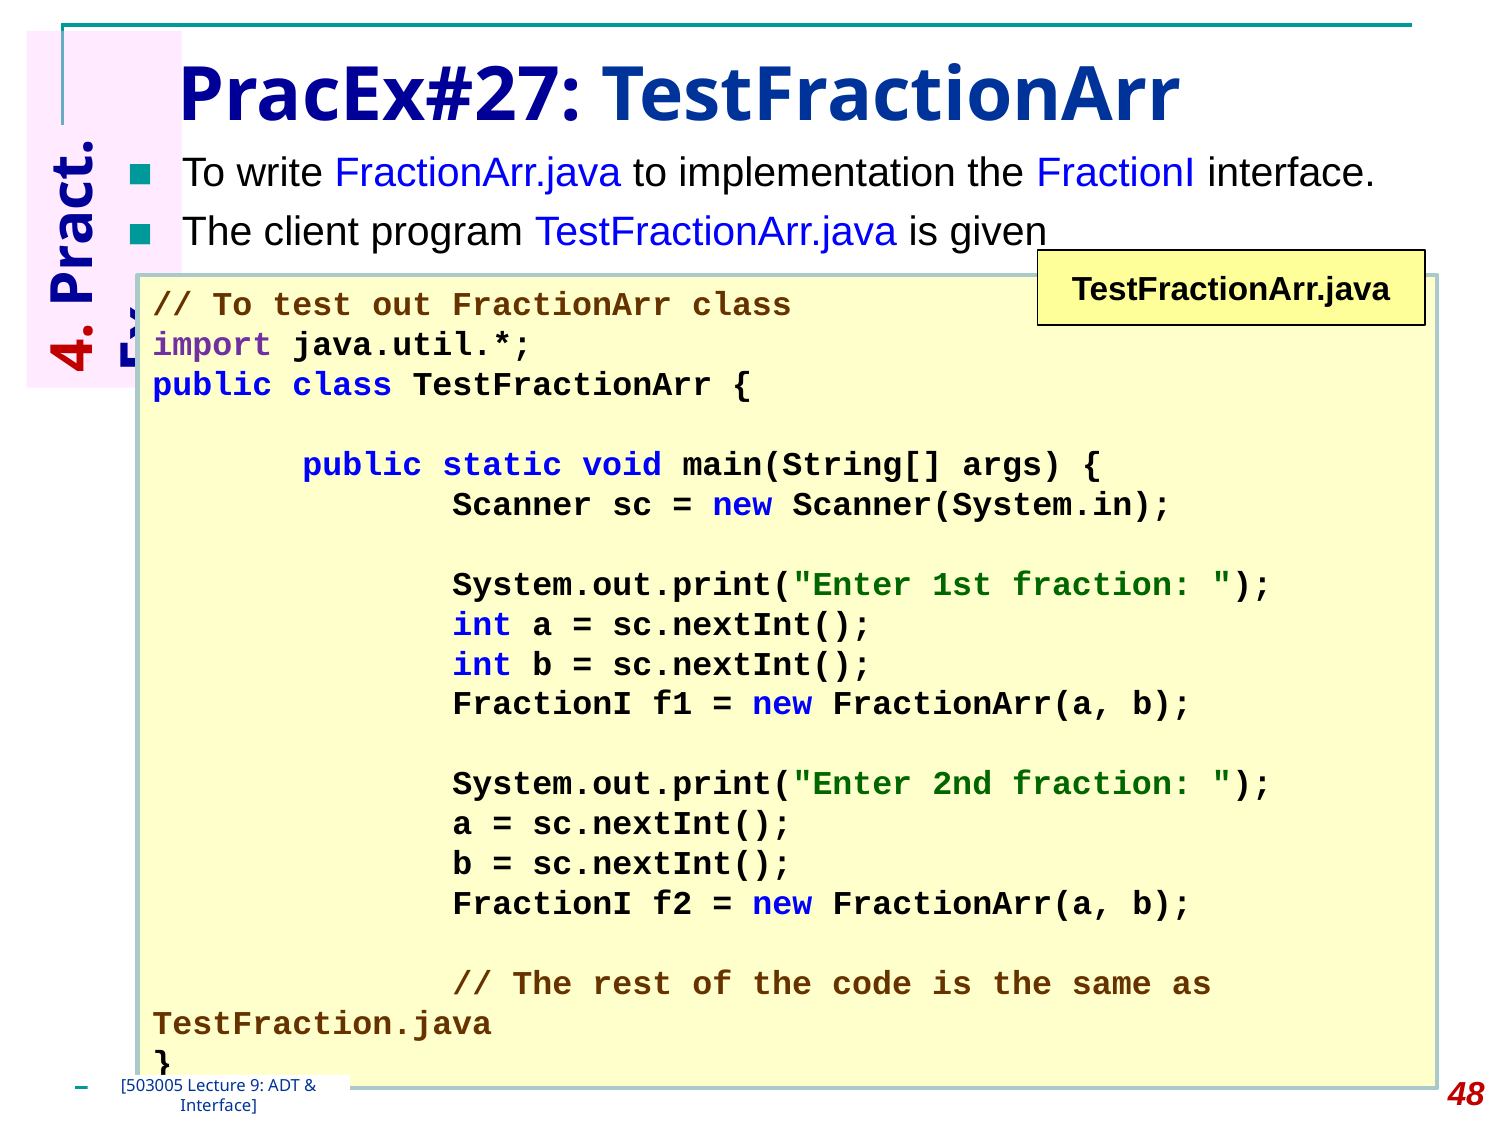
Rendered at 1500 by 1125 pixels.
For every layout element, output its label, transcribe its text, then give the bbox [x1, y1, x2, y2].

list To write FractionArr.java to implementation the FractionI interface. The client program TestFractionArr.java is given [112, 137, 1425, 275]
text_box 4. Pract. Ex. [26, 30, 182, 388]
title PracEx#27: TestFractionArr [182, 37, 1463, 167]
text_box [503005 Lecture 9: ADT & Interface] [87, 1074, 350, 1100]
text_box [137, 249, 1438, 1058]
slide_number ‹#› [1400, 1065, 1500, 1125]
